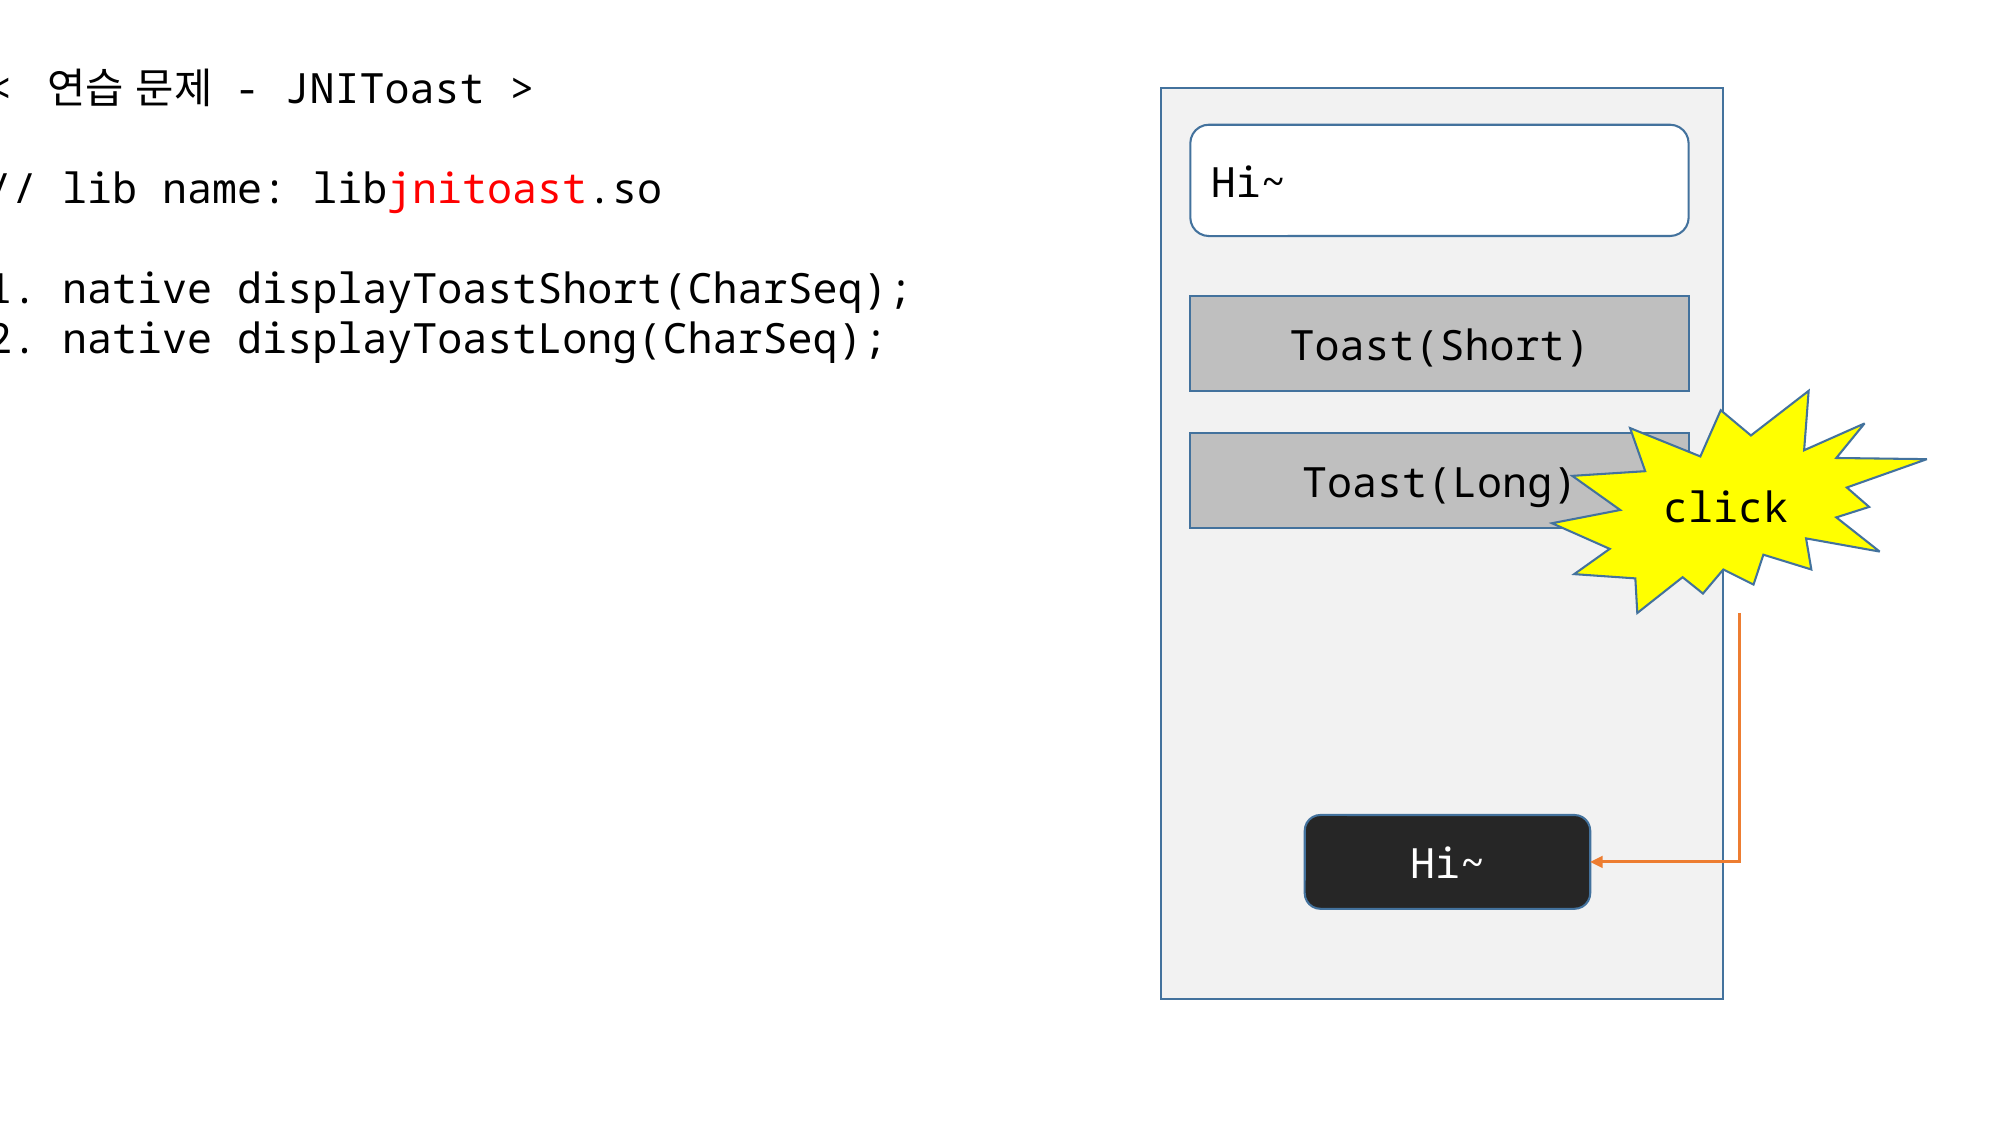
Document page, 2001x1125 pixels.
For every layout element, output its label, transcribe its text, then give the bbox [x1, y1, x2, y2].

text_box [1161, 87, 1927, 999]
text_box < 연습 문제 - JNIToast > // lib name: libjnitoast.so 1. native displayToastShort(CharSeq); 2. native displayToastLong(CharSeq); [0, 54, 927, 420]
